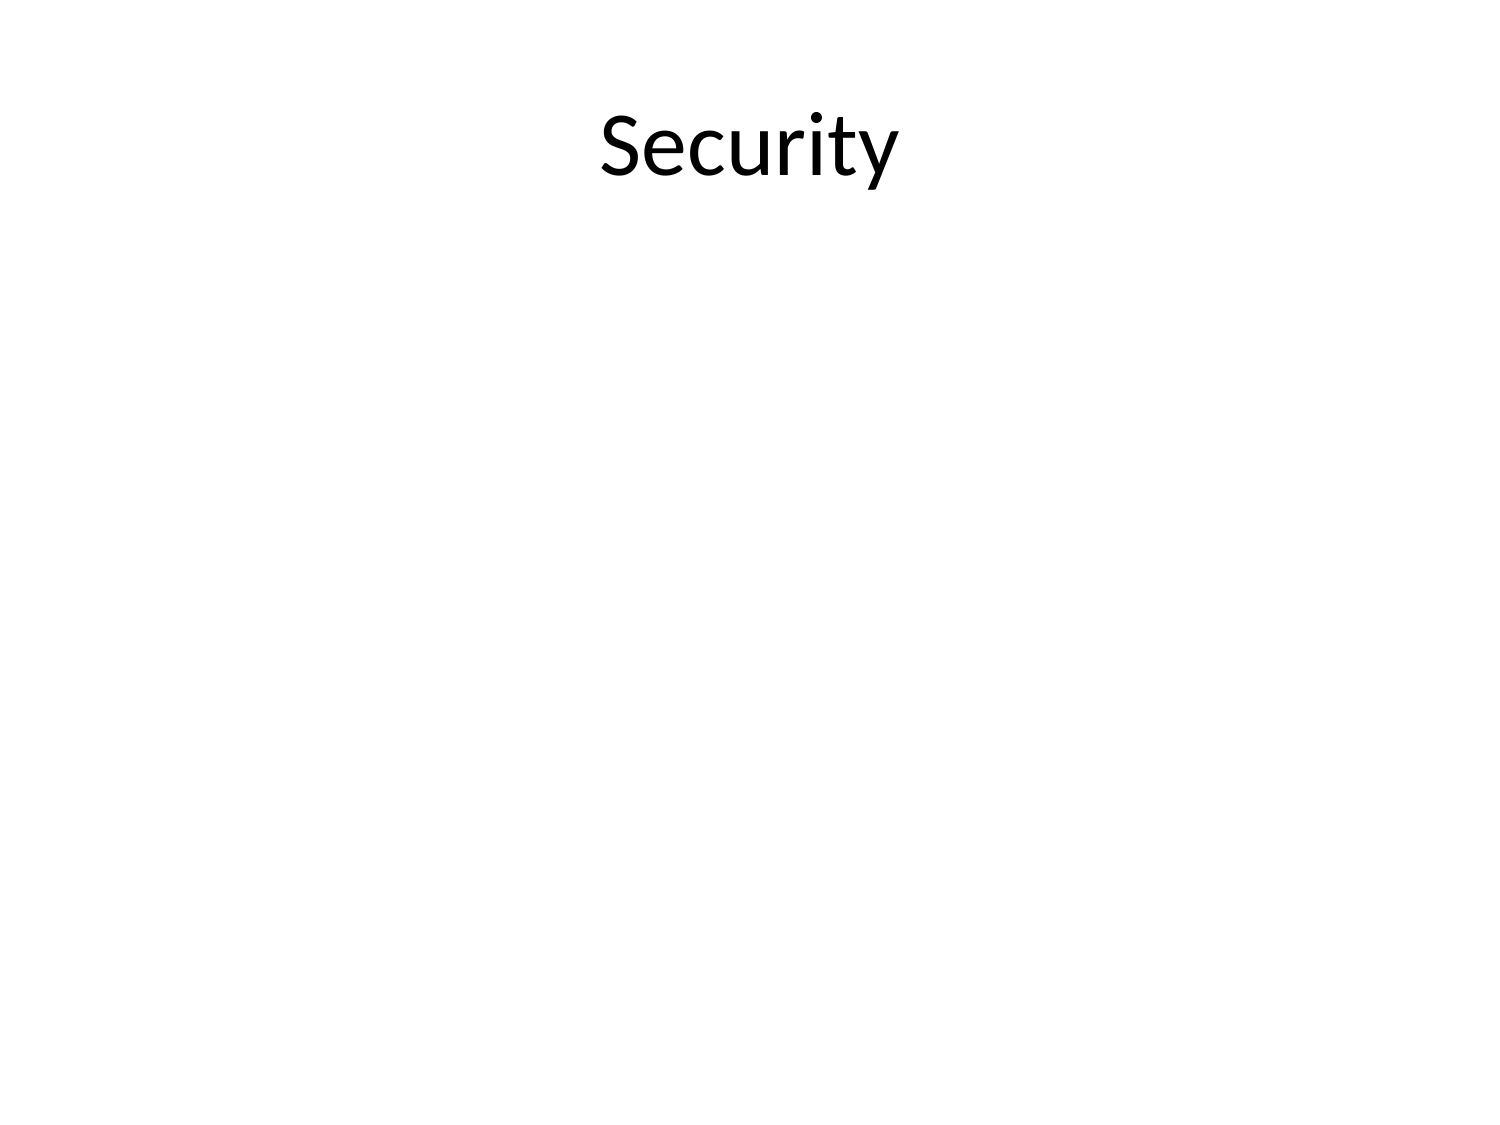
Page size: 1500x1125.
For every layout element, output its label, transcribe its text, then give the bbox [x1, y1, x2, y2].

title Security [75, 45, 1425, 233]
